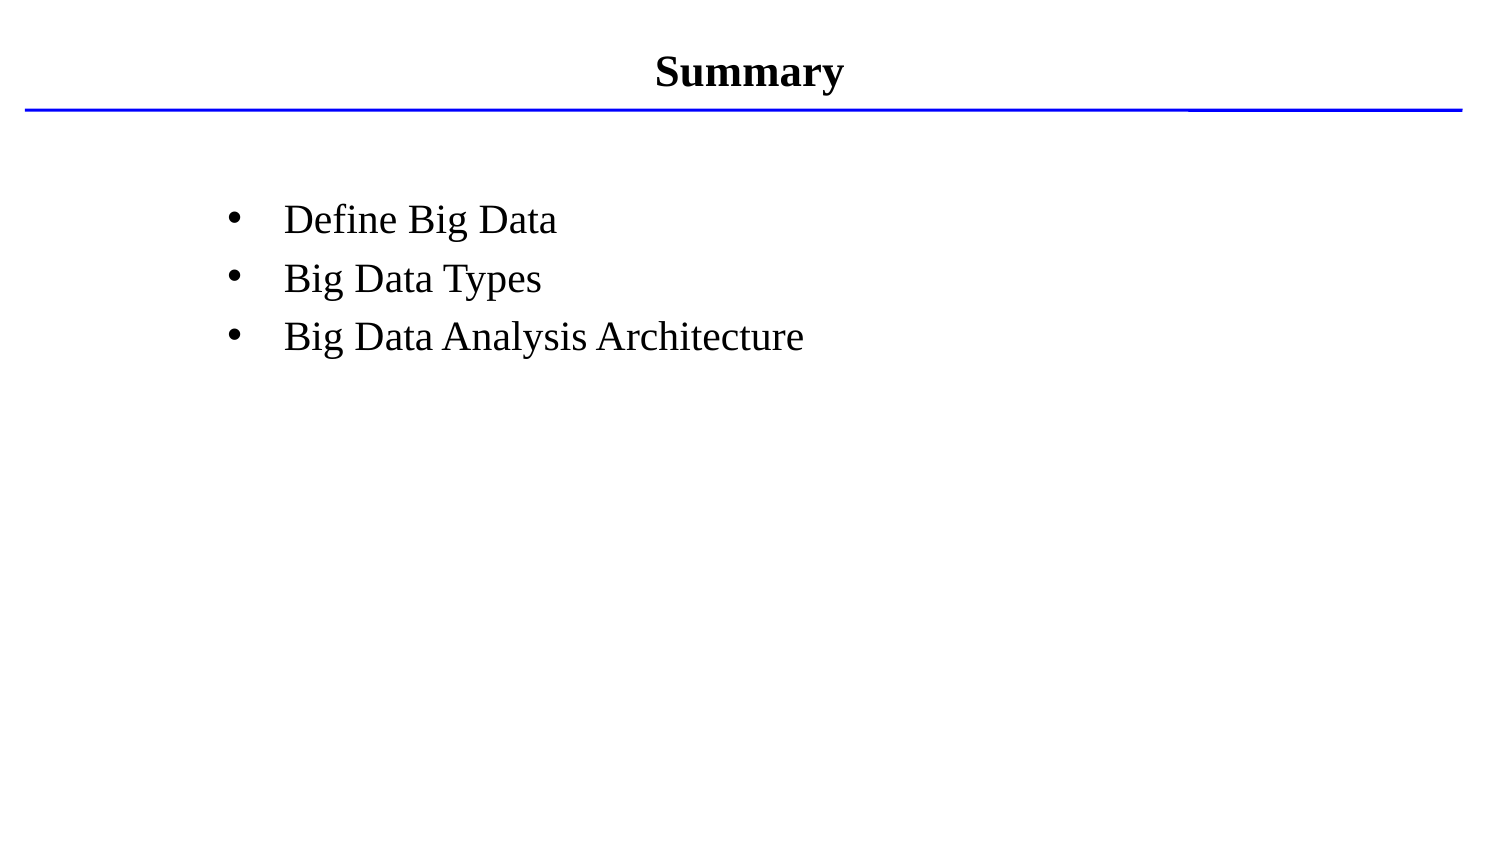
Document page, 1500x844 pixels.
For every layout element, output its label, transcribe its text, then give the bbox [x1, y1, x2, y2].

list Define Big Data Big Data Types Big Data Analysis Architecture [212, 184, 1425, 732]
text_box Summary [74, 33, 1425, 103]
